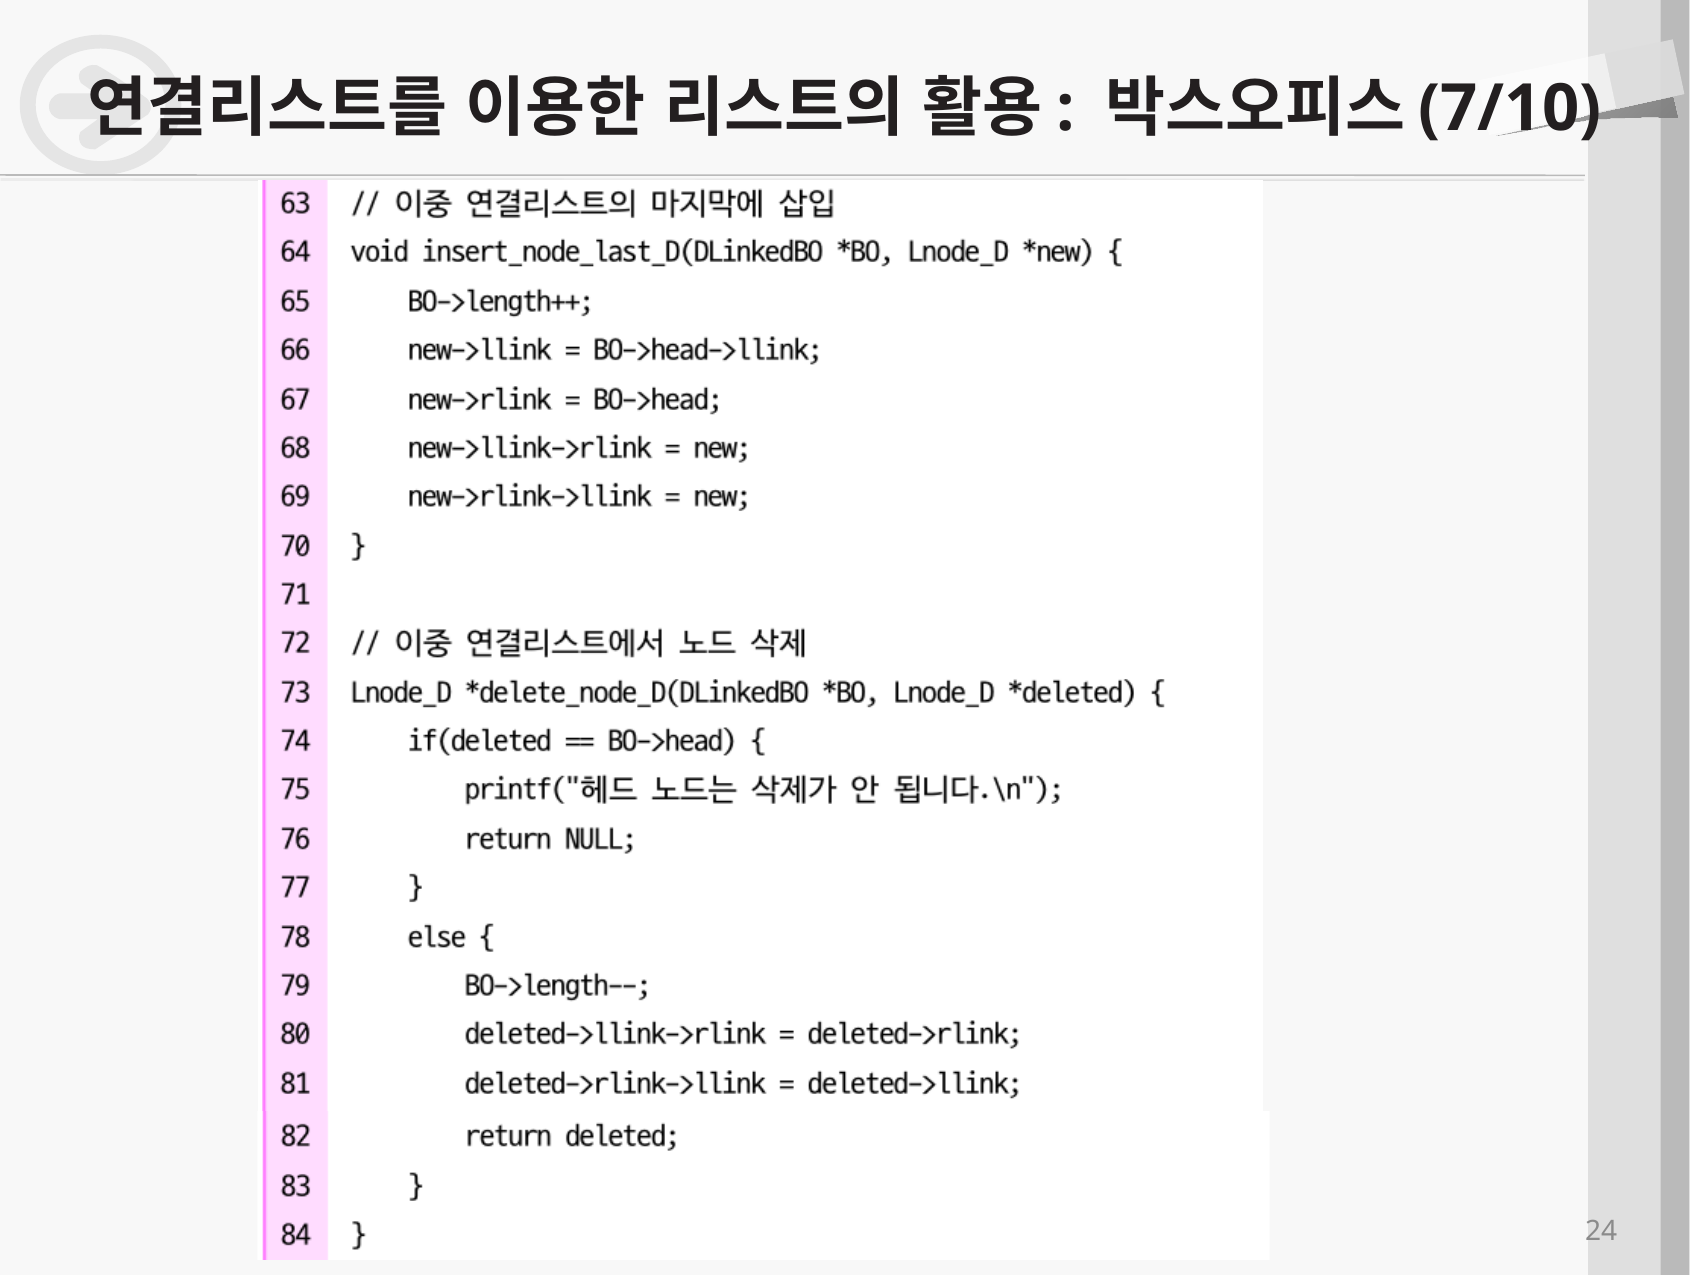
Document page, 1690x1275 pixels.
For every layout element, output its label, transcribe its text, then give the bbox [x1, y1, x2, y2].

title 연결리스트를 이용한 리스트의 활용: 박스오피스(7/10) [57, 28, 1633, 181]
slide_number 24 [1296, 1203, 1633, 1260]
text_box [257, 179, 1271, 1260]
